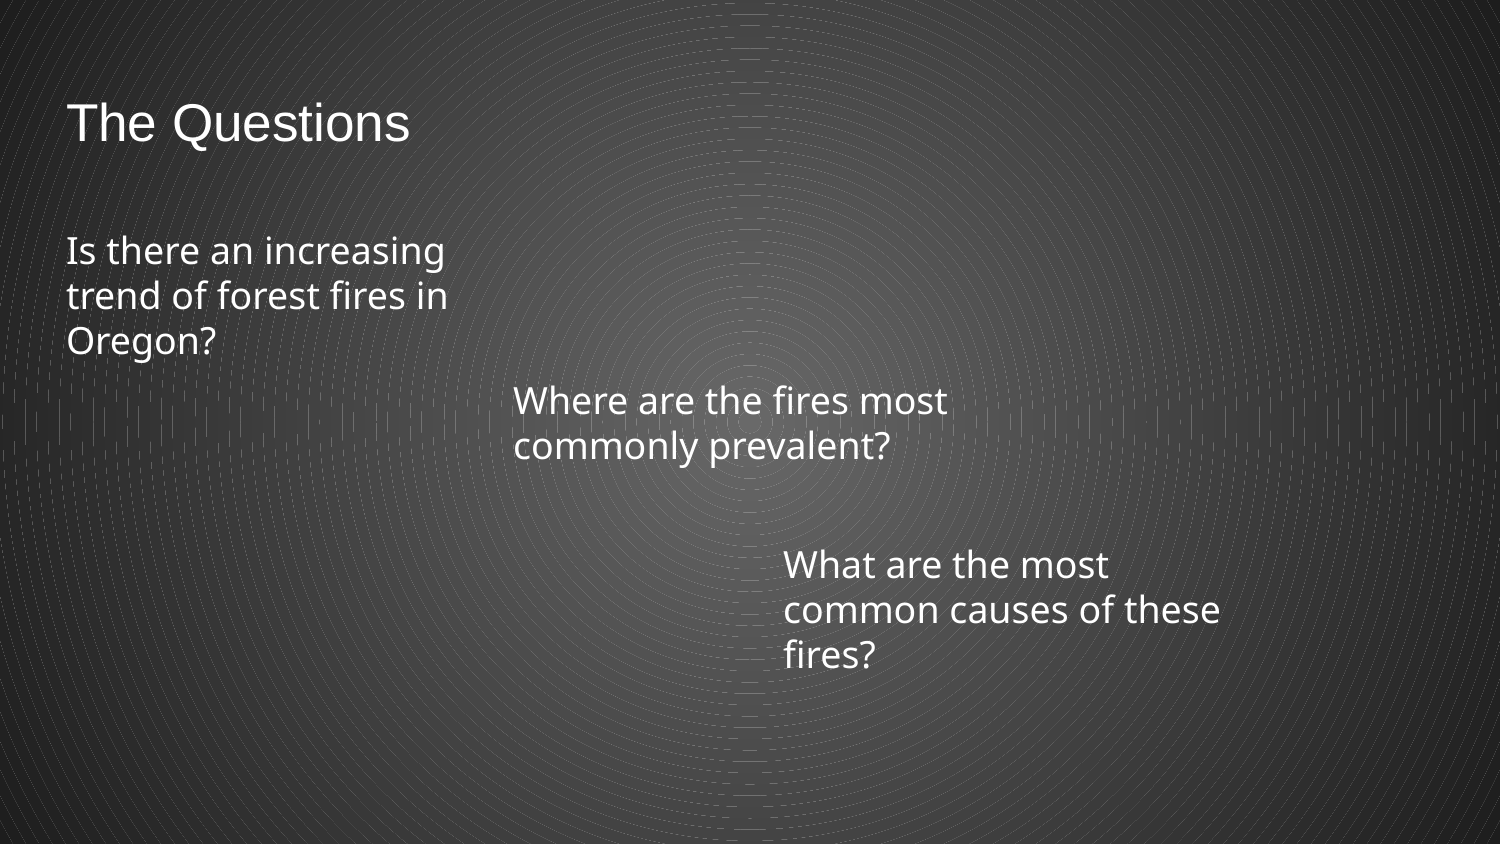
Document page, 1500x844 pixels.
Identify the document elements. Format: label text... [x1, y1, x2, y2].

text_box What are the most common causes of these fires? [768, 526, 1272, 645]
text_box Is there an increasing trend of forest fires in Oregon? [51, 212, 555, 332]
text_box Where are the fires most commonly prevalent? [498, 362, 1002, 482]
title The Questions [51, 72, 1449, 167]
